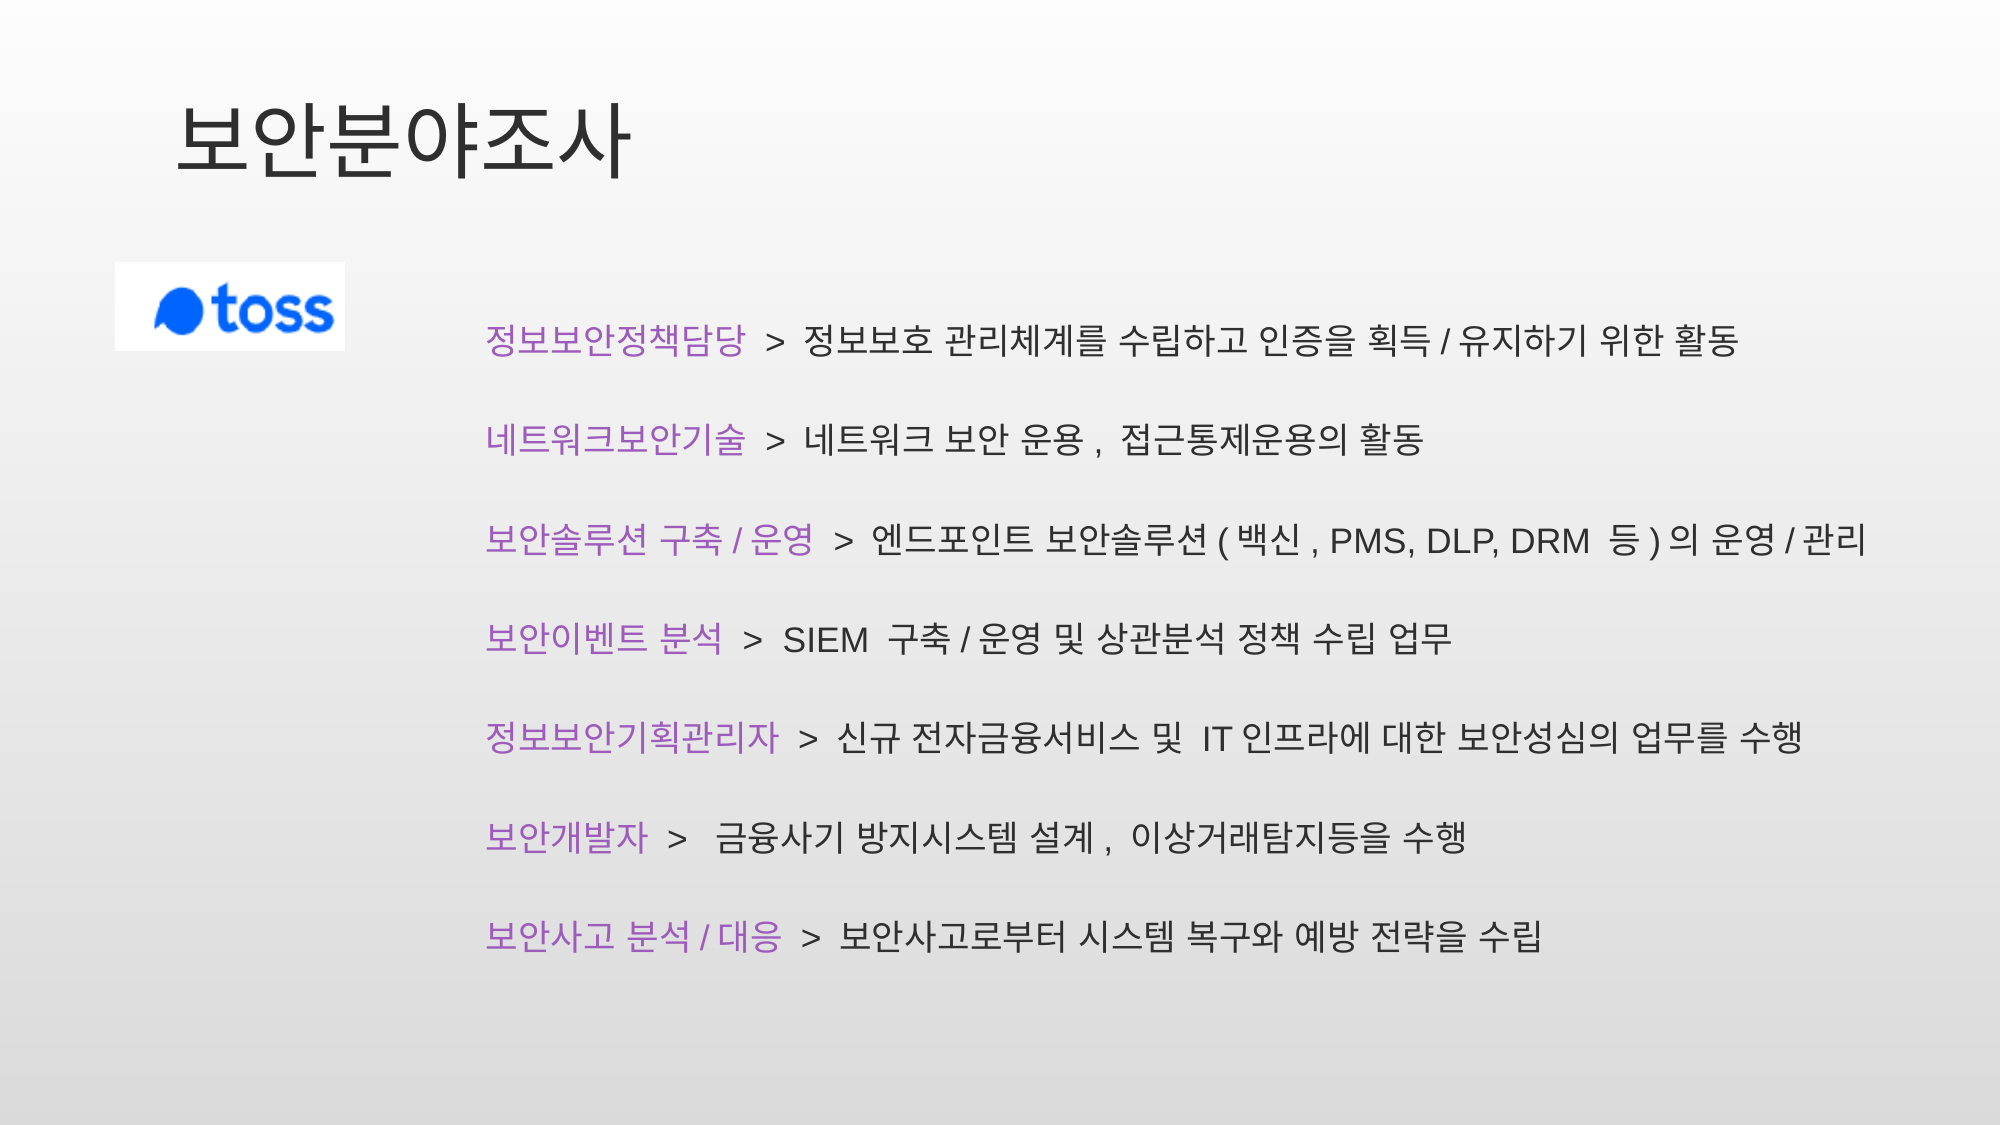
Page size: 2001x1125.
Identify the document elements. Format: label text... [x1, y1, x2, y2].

list 정보보안정책담당 > 정보보호 관리체계를 수립하고 인증을 획득/유지하기 위한 활동 네트워크보안기술 > 네트워크 보안 운용, 접근통제운용의 활동 보안솔루션 구축/운영 > 엔드포인트 보안솔루션(백신, PMS, DLP, DRM 등)의 운영/관리 보안이벤트 분석 > SIEM 구축/운영 및 상관분석 정책 수립 업무 정보보안기획관리자 > 신규 전자금융서비스 및 IT인프라에 대한 보안성심의 업무를 수행 보안개발자 > 금융사기 방지시스템 설계, 이상거래탐지등을 수행 보안사고 분석/대응 > 보안사고로부터 시스템 복구와 예방 전략을 수립 [452, 262, 1895, 1005]
picture [115, 261, 346, 351]
title 보안분야조사 [99, 45, 708, 233]
